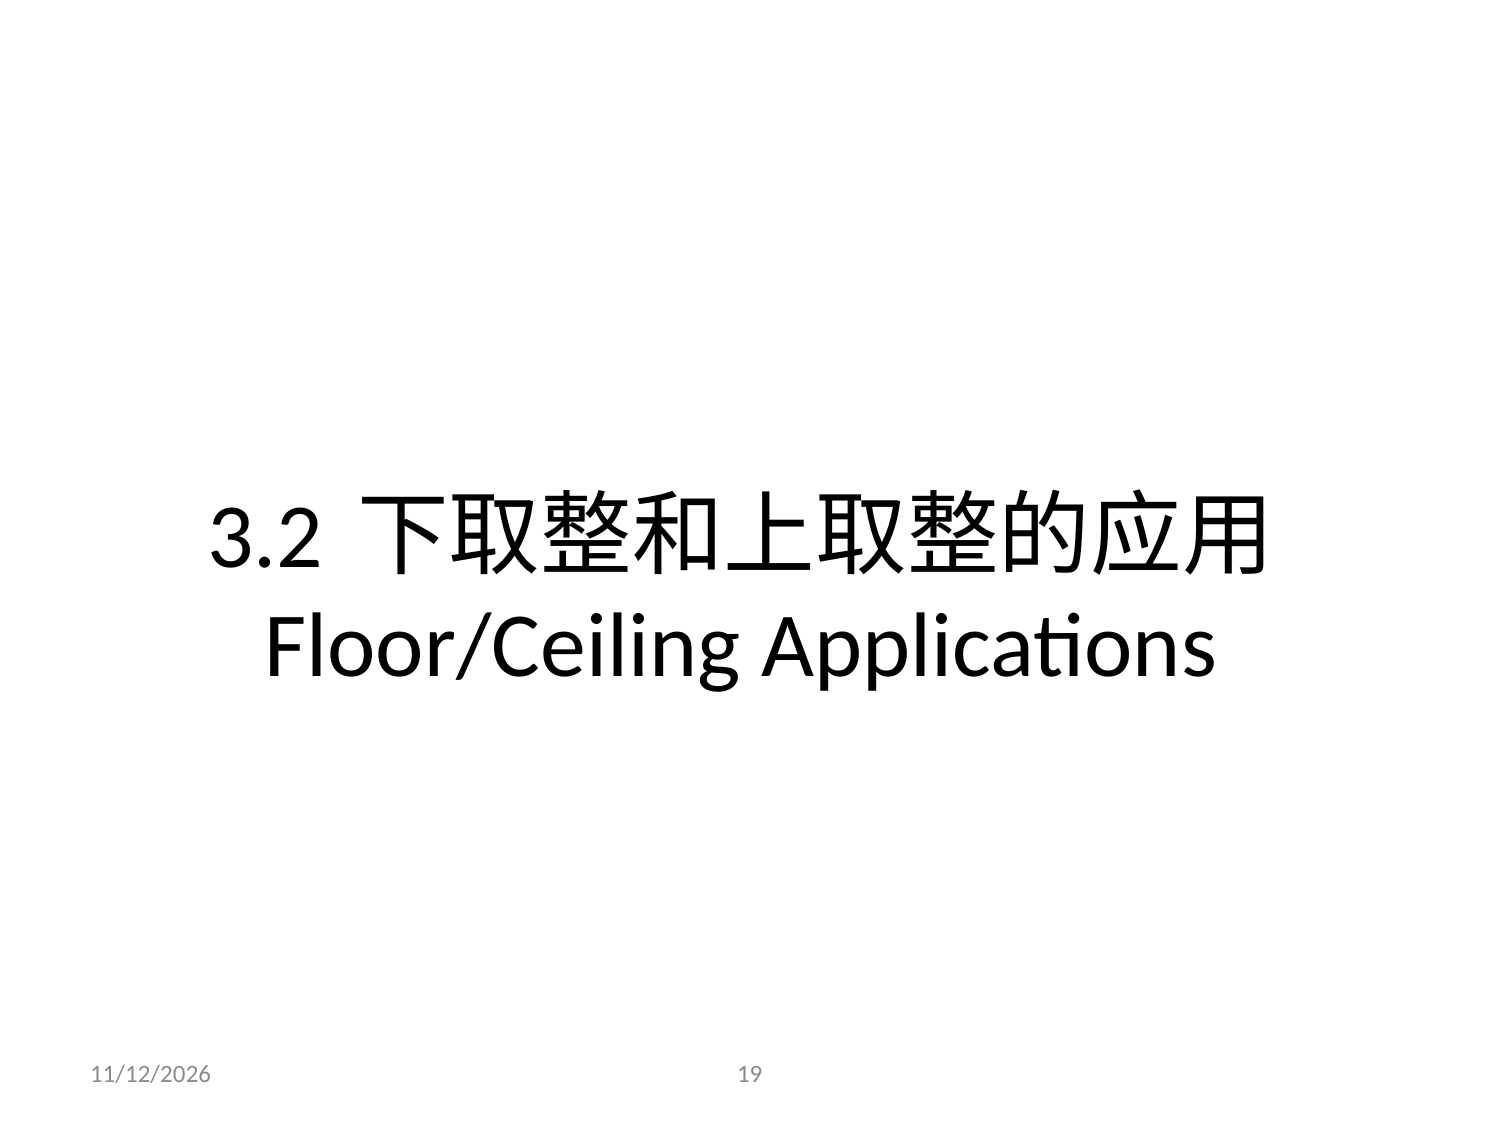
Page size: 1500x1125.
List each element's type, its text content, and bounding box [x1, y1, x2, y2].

title 3.2 下取整和上取整的应用Floor/Ceiling Applications [76, 479, 1428, 527]
slide_number 19 [512, 1042, 988, 1103]
title 3.2 下取整和上取整的应用Floor/Ceiling Applications [76, 544, 1428, 692]
title 3.2 下取整和上取整的应用Floor/Ceiling Applications [76, 528, 1428, 543]
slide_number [75, 1042, 425, 1103]
